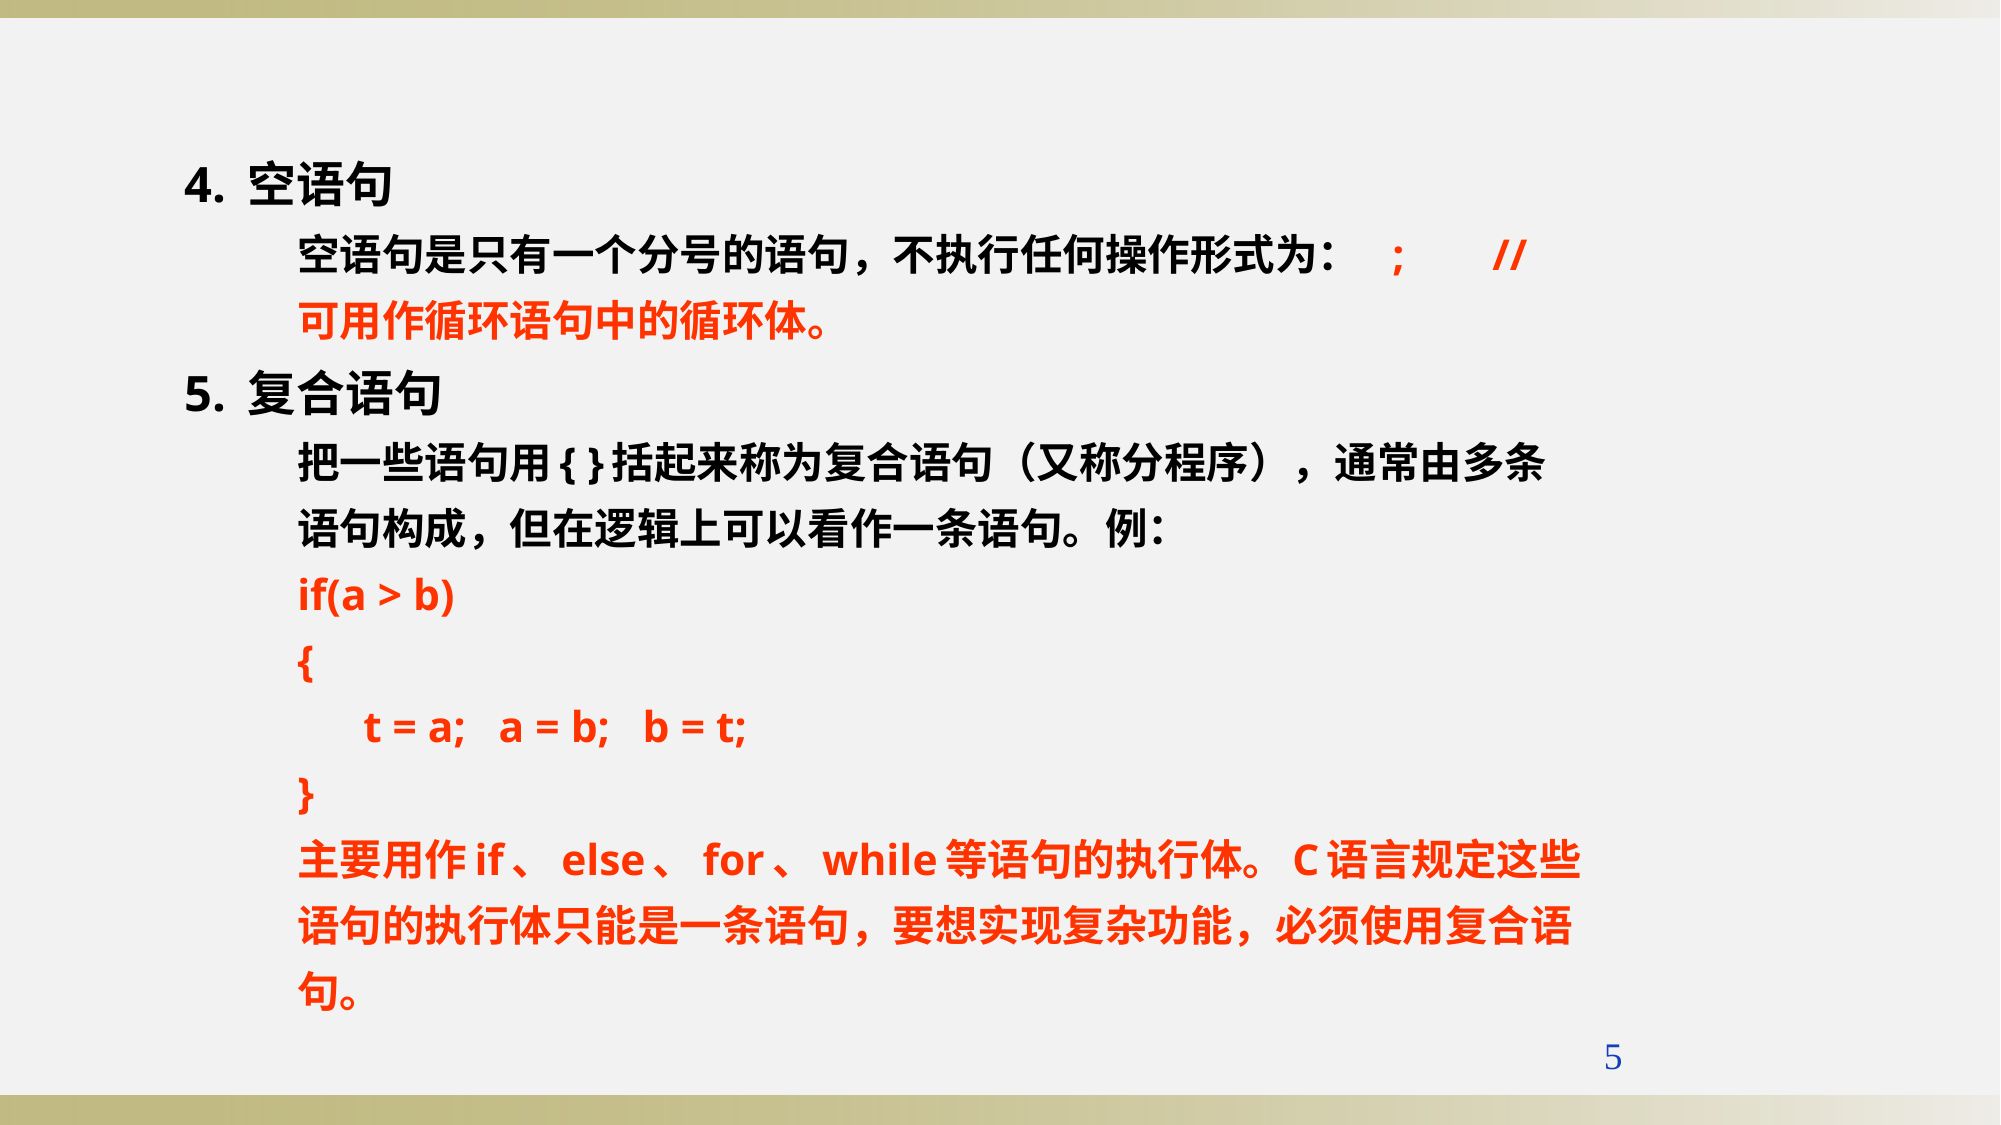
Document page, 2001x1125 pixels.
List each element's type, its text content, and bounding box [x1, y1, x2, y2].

text_box 5 [1413, 1024, 1638, 1100]
list 4. 空语句 空语句是只有一个分号的语句，不执行任何操作形式为： ; // 可用作循环语句中的循环体。 5. 复合语句 把一些语句用{ }括起来称为复合语句（又称分程序），通常由多条语句构成，但在逻辑上可以看作一条语句。例： if(a > b) { t = a; a = b; b = t; } 主要用作if、else、for、while等语句的执行体。C语言规定这些语句的执行体只能是一条语句，要想实现复杂功能，必须使用复合语句。 [169, 129, 1599, 1029]
